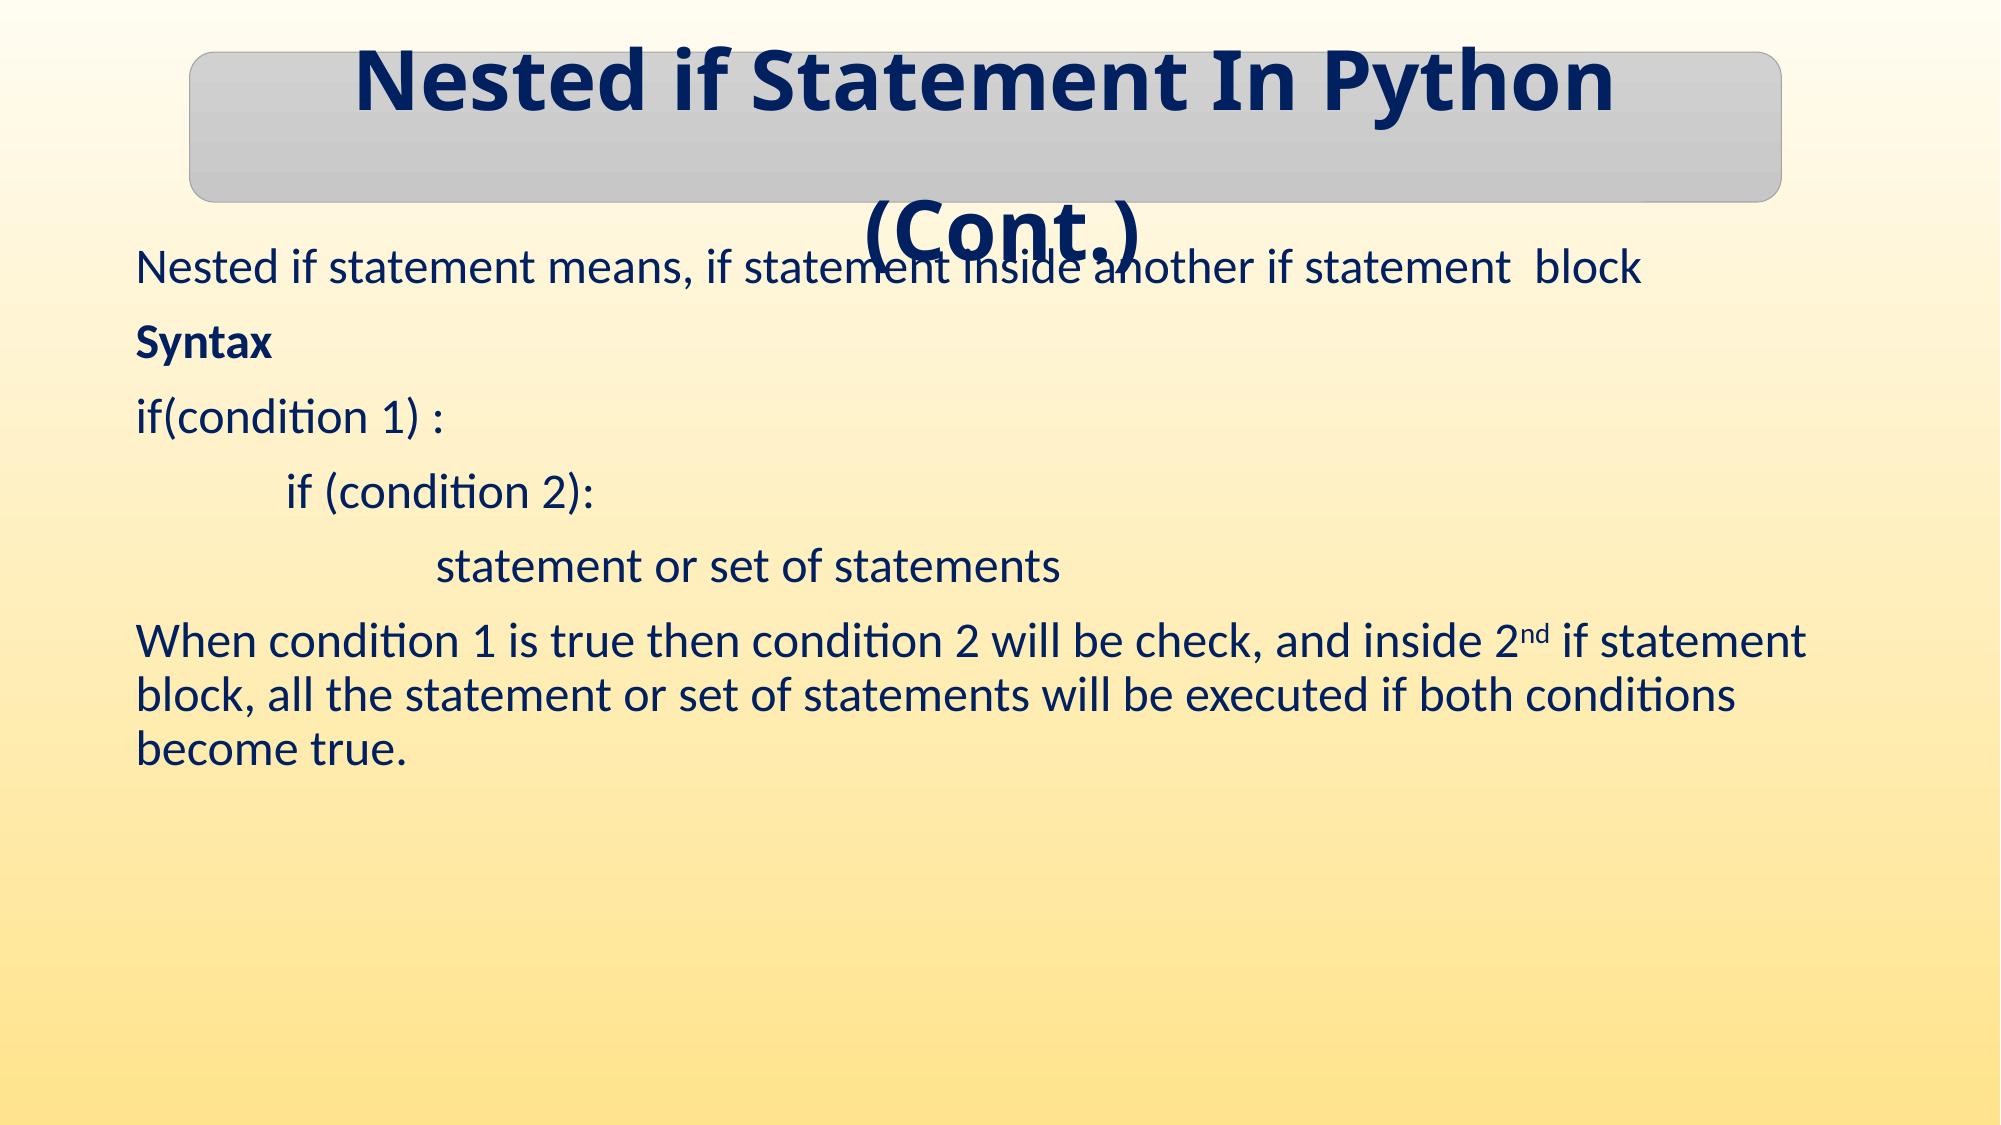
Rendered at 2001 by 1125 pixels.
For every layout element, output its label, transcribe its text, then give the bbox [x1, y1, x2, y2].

text_box Nested if Statement In Python (Cont.) [189, 51, 1782, 203]
list Nested if statement means, if statement inside another if statement block Syntax if(condition 1) : if (condition 2): statement or set of statements When condition 1 is true then condition 2 will be check, and inside 2nd if statement block, all the statement or set of statements will be executed if both conditions become true. [120, 233, 1846, 1060]
